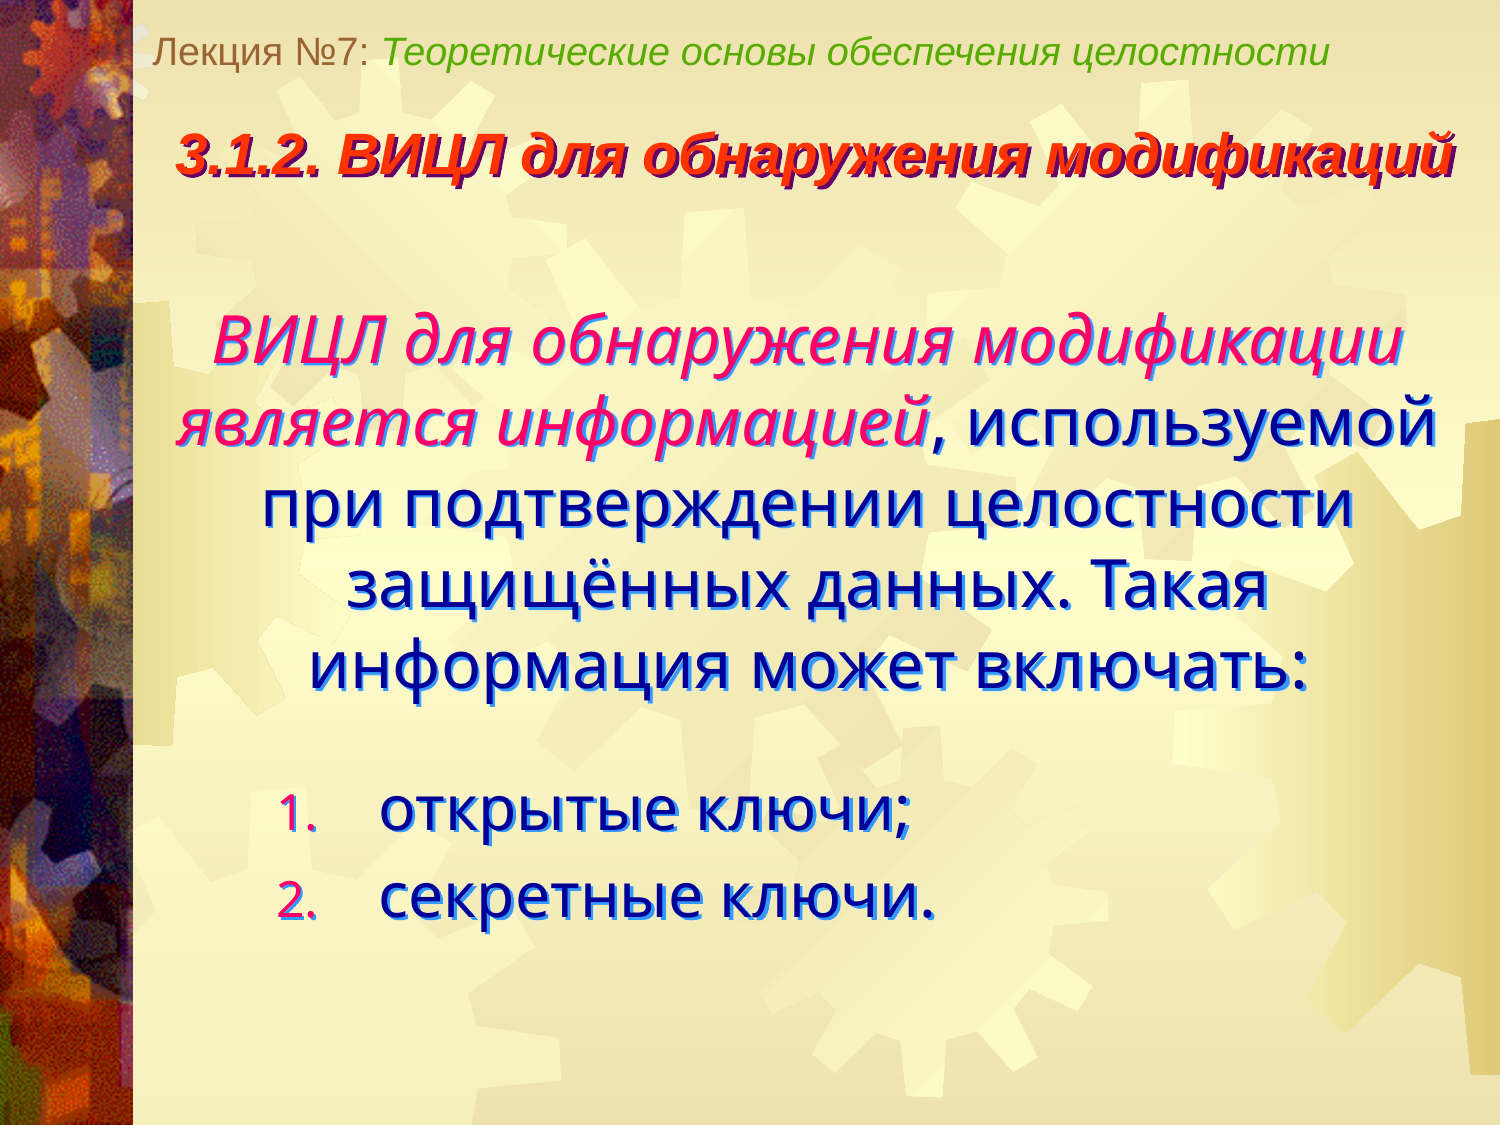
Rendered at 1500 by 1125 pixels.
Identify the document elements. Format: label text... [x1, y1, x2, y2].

text_box открытые ключи; секретные ключи. [275, 767, 1326, 931]
text_box ВИЦЛ для обнаружения модификации является информацией, используемой при подтверждении целостности защищённых данных. Такая информация может включать: [152, 295, 1465, 703]
text_box Лекция №7: Теоретические основы обеспечения целостности [130, 31, 1500, 74]
text_box 3.1.2. ВИЦЛ для обнаружения модификаций [130, 125, 1500, 186]
picture [0, 0, 133, 1125]
